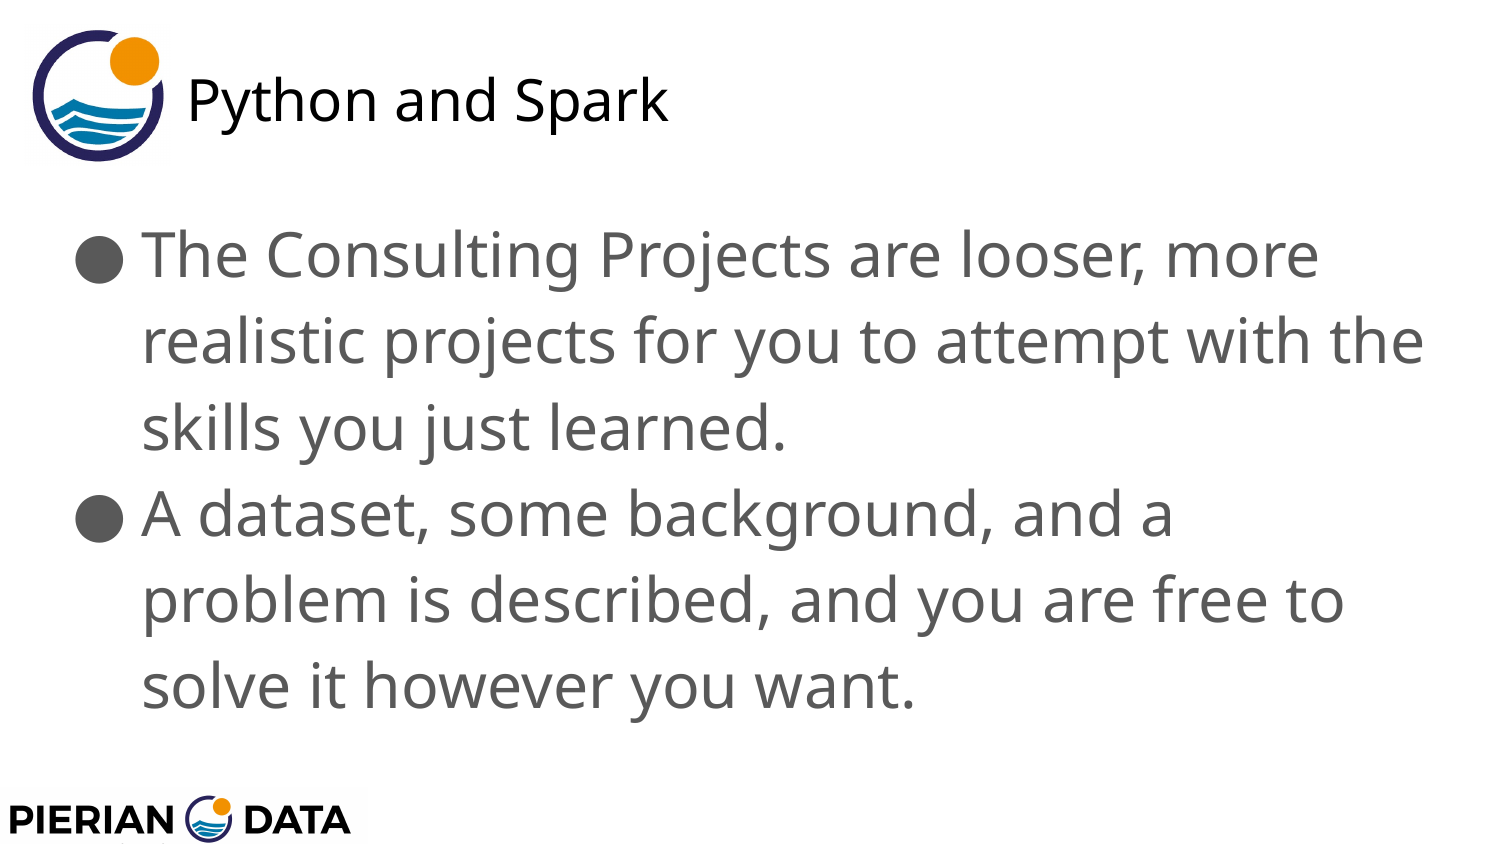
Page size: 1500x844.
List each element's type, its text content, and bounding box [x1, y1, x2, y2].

picture [0, 787, 368, 844]
picture [24, 24, 172, 167]
list The Consulting Projects are looser, more realistic projects for you to attempt with the skills you just learned. A dataset, some background, and a problem is described, and you are free to solve it however you want. [51, 189, 1449, 750]
title Python and Spark [176, 48, 1449, 143]
